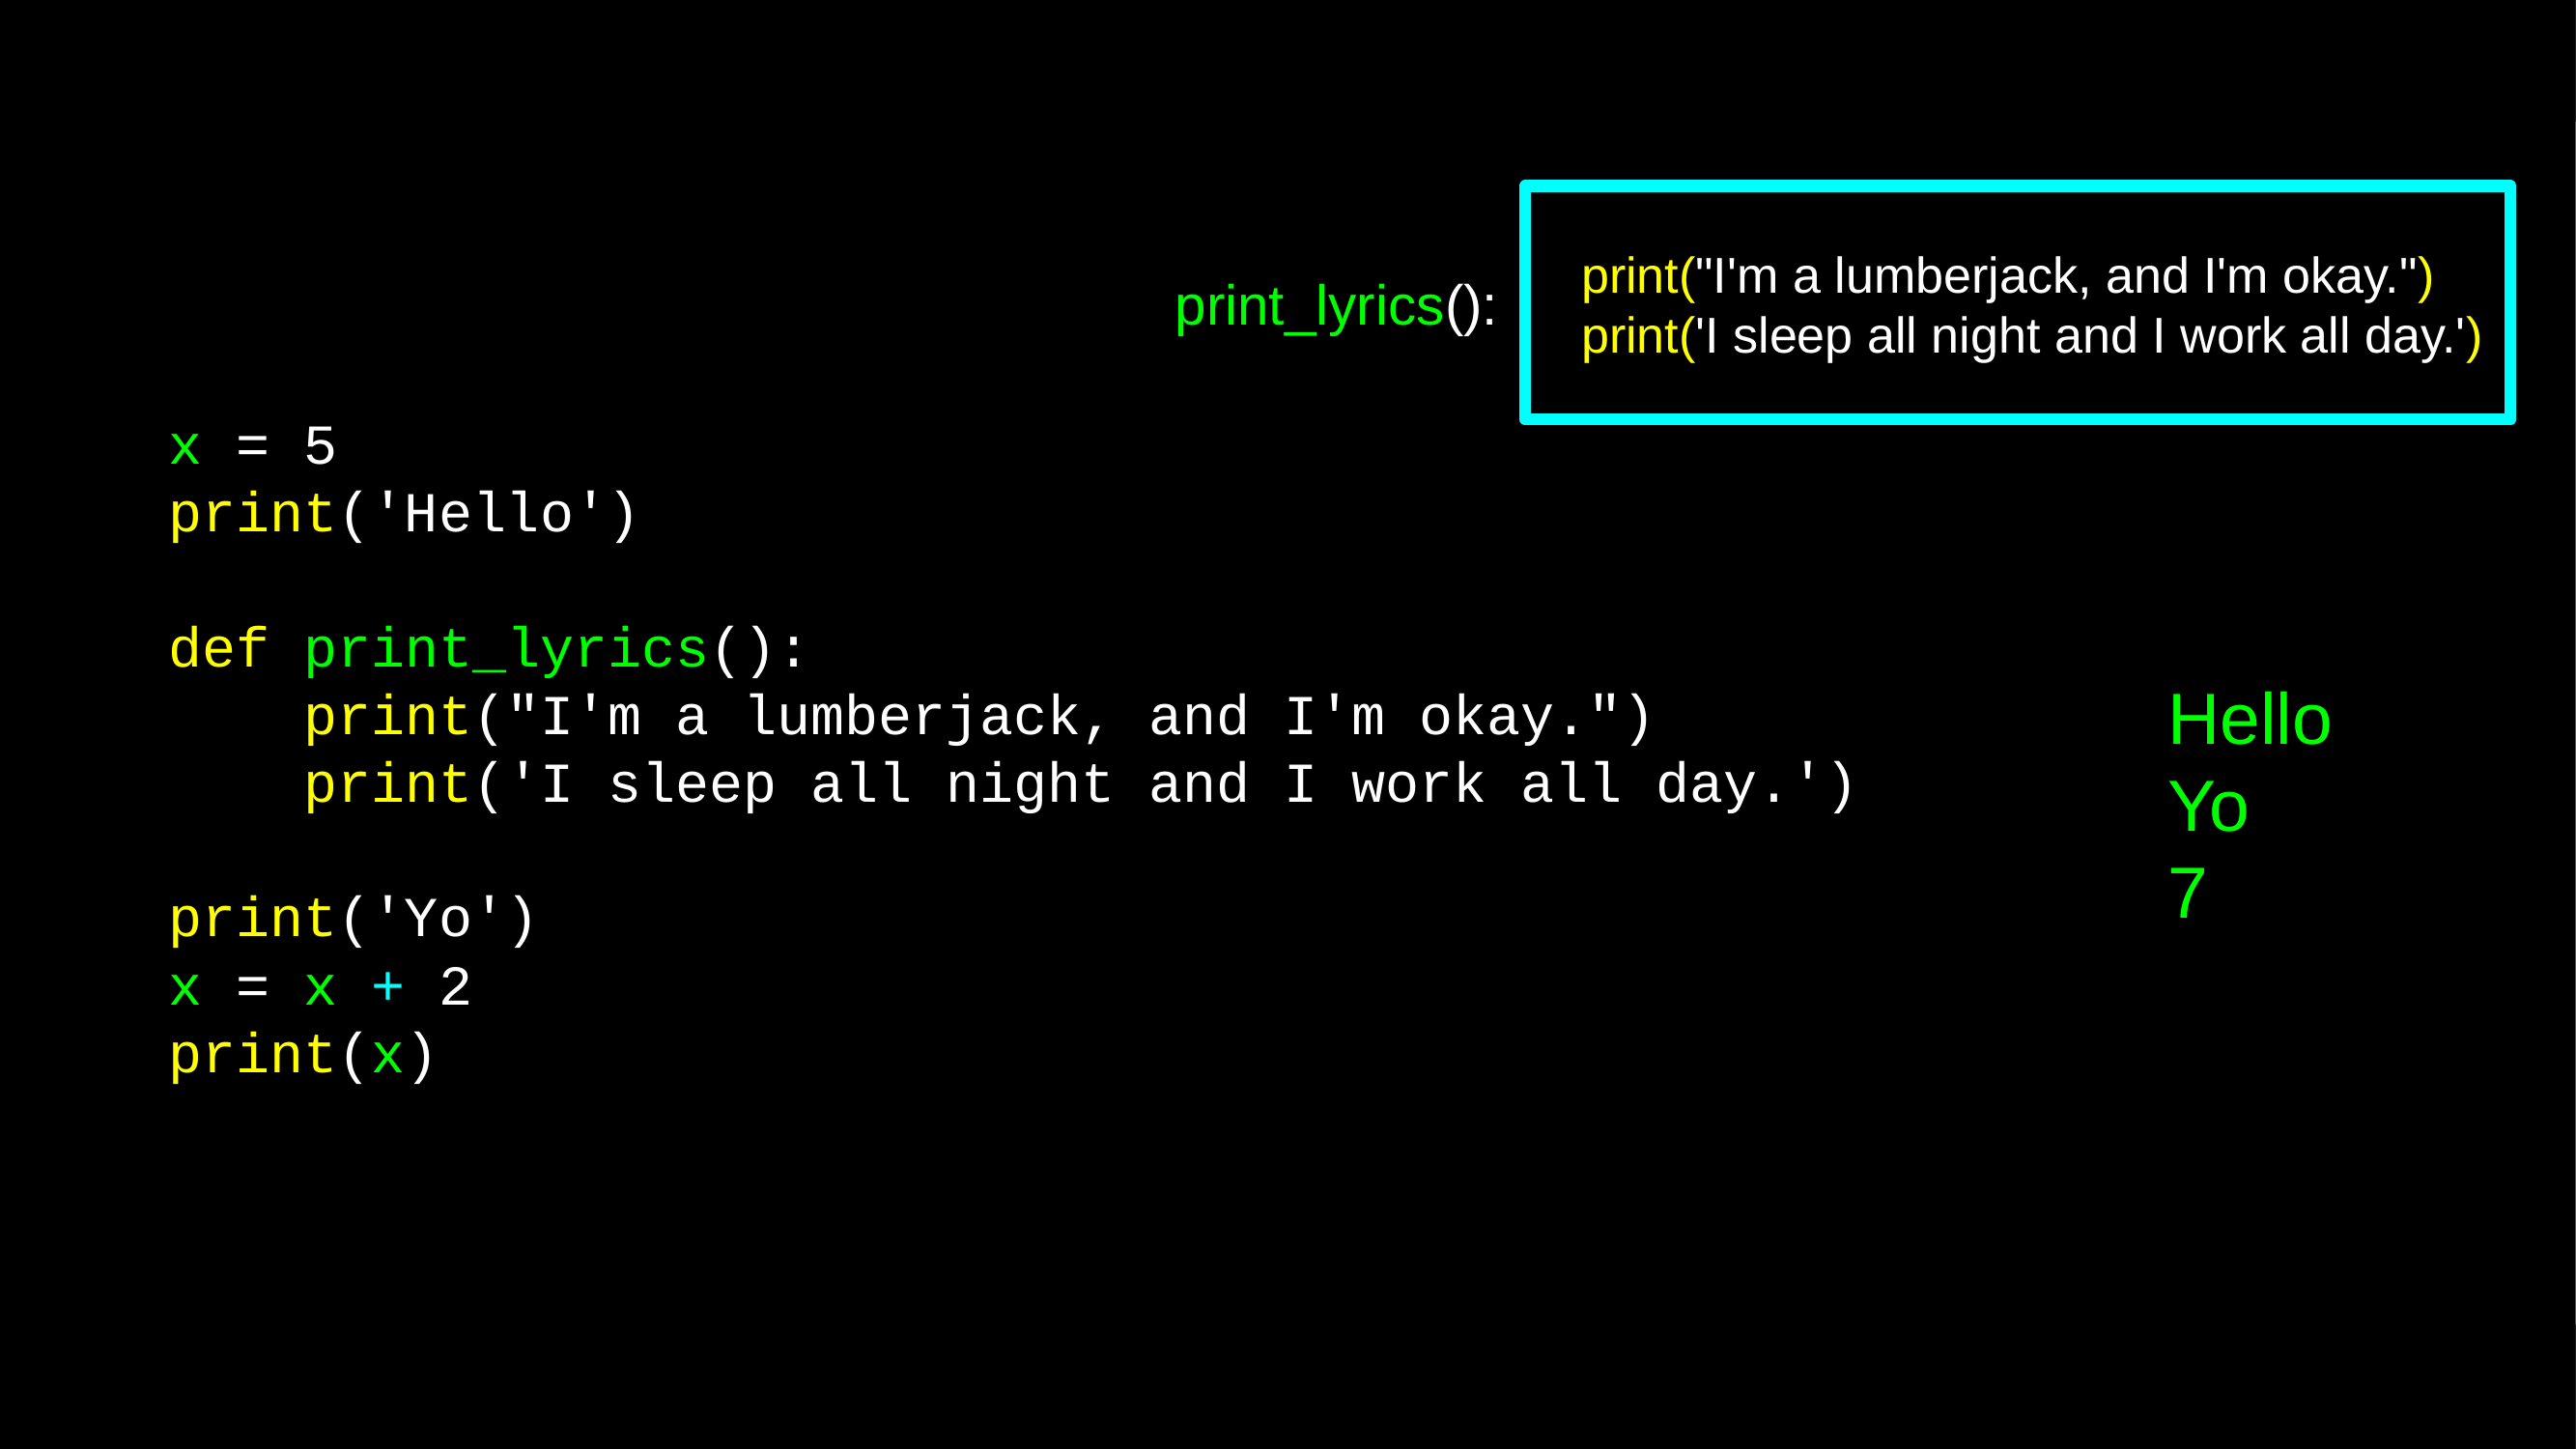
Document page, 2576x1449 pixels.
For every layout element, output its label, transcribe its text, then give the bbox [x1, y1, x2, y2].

text_box Hello Yo 7 [2167, 669, 2345, 934]
text_box print_lyrics(): [1175, 262, 1521, 344]
text_box x = 5 print('Hello') def print_lyrics(): print("I'm a lumberjack, and I'm okay.") print('I sleep all night and I work all day.') print('Yo') x = x + 2 print(x) [168, 306, 1870, 1185]
text_box print("I'm a lumberjack, and I'm okay.") print('I sleep all night and I work all day.') [1525, 185, 2511, 420]
